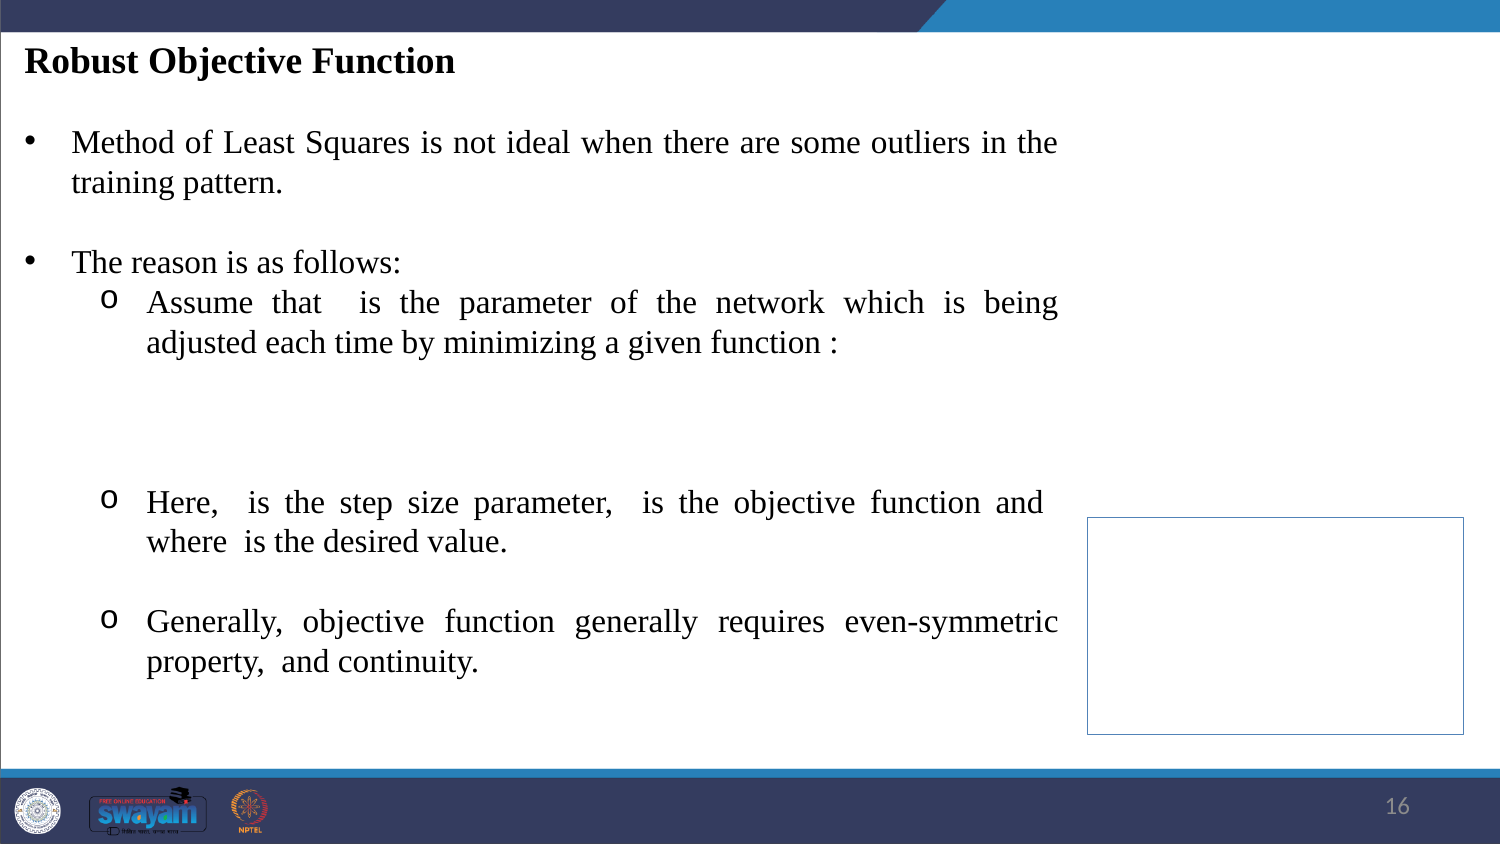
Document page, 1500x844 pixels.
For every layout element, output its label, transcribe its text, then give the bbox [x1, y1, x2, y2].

slide_number 16 [1074, 782, 1425, 827]
picture [0, 0, 1500, 844]
